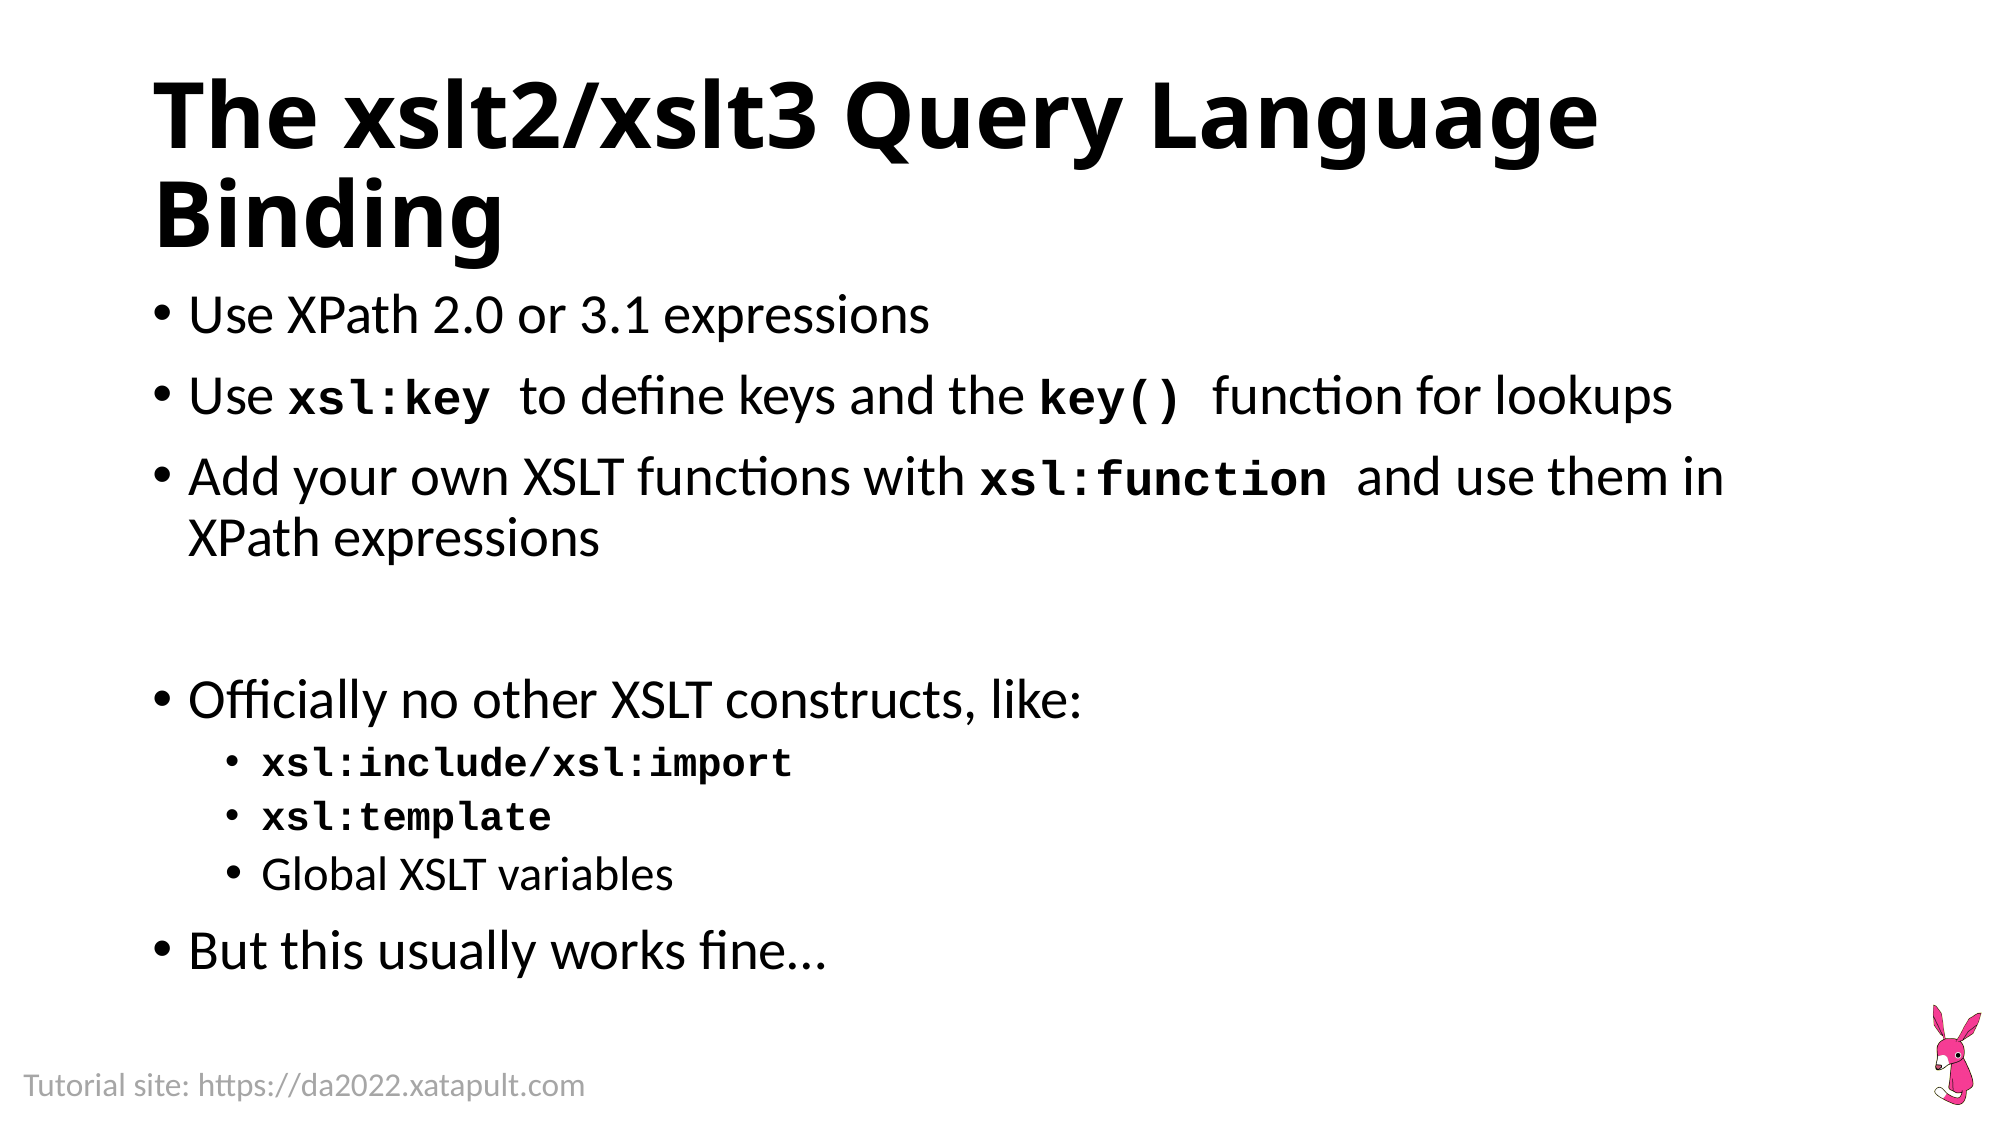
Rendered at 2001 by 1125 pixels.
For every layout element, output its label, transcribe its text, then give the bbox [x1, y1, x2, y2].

title The xslt2/xslt3 Query Language Binding [137, 59, 1863, 277]
list Use XPath 2.0 or 3.1 expressions Use xsl:key to define keys and the key() function for lookups Add your own XSLT functions with xsl:function and use them in XPath expressions Officially no other XSLT constructs, like: xsl:include/xsl:import xsl:template Global XSLT variables But this usually works fine… [137, 277, 1863, 992]
picture [1931, 1004, 1982, 1107]
